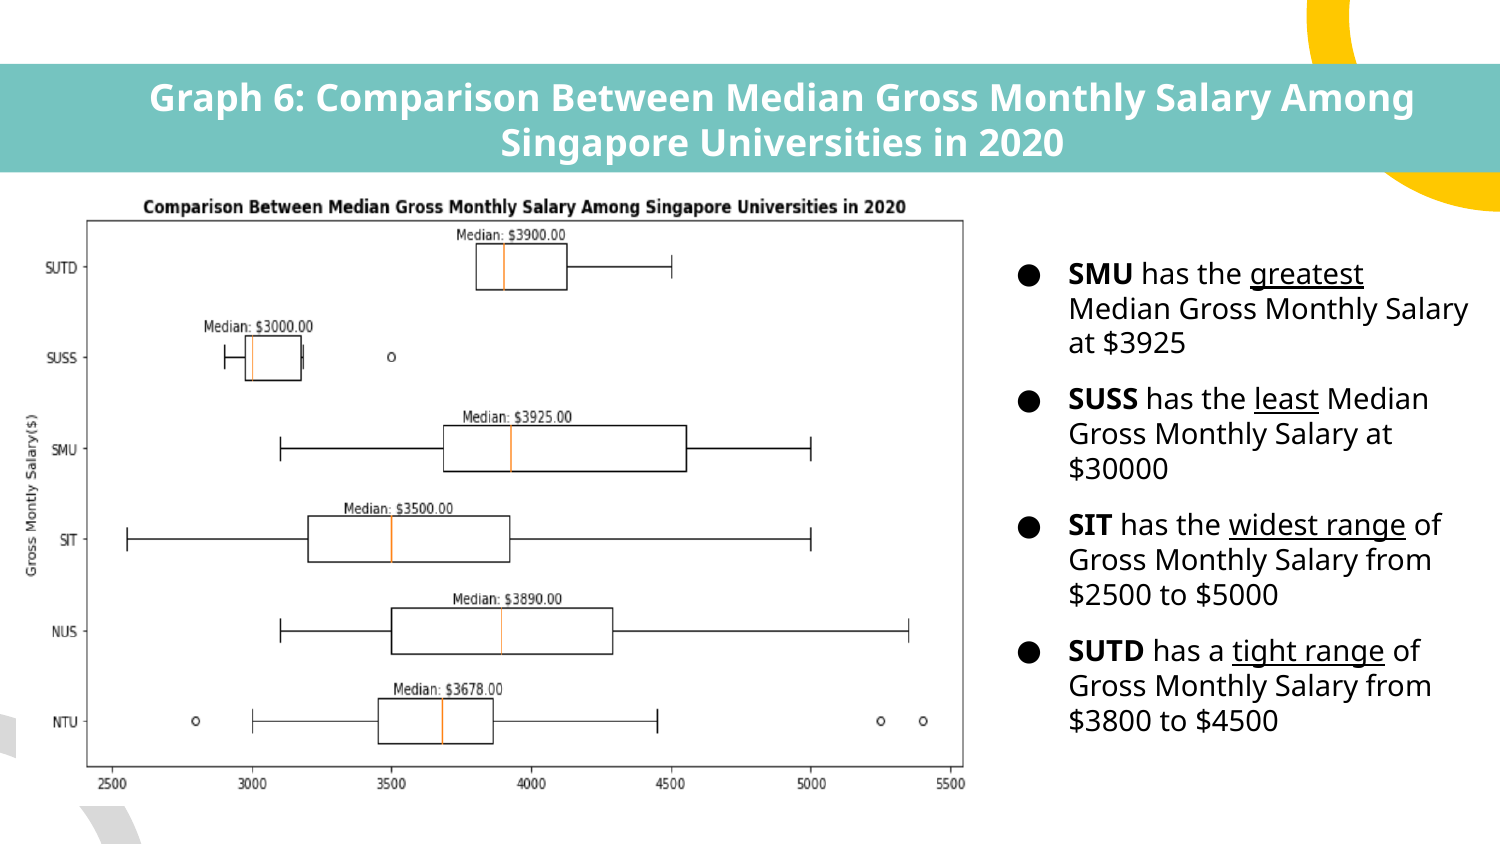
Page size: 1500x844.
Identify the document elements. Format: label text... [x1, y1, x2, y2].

picture [16, 191, 979, 806]
title Graph 6: Comparison Between Median Gross Monthly Salary Among Singapore Universities in 2020 [116, 58, 1449, 153]
text_box SMU has the greatest Median Gross Monthly Salary at $3925 SUSS has the least Median Gross Monthly Salary at $30000 SIT has the widest range of Gross Monthly Salary from $2500 to $5000 SUTD has a tight range of Gross Monthly Salary from $3800 to $4500 [983, 239, 1489, 752]
